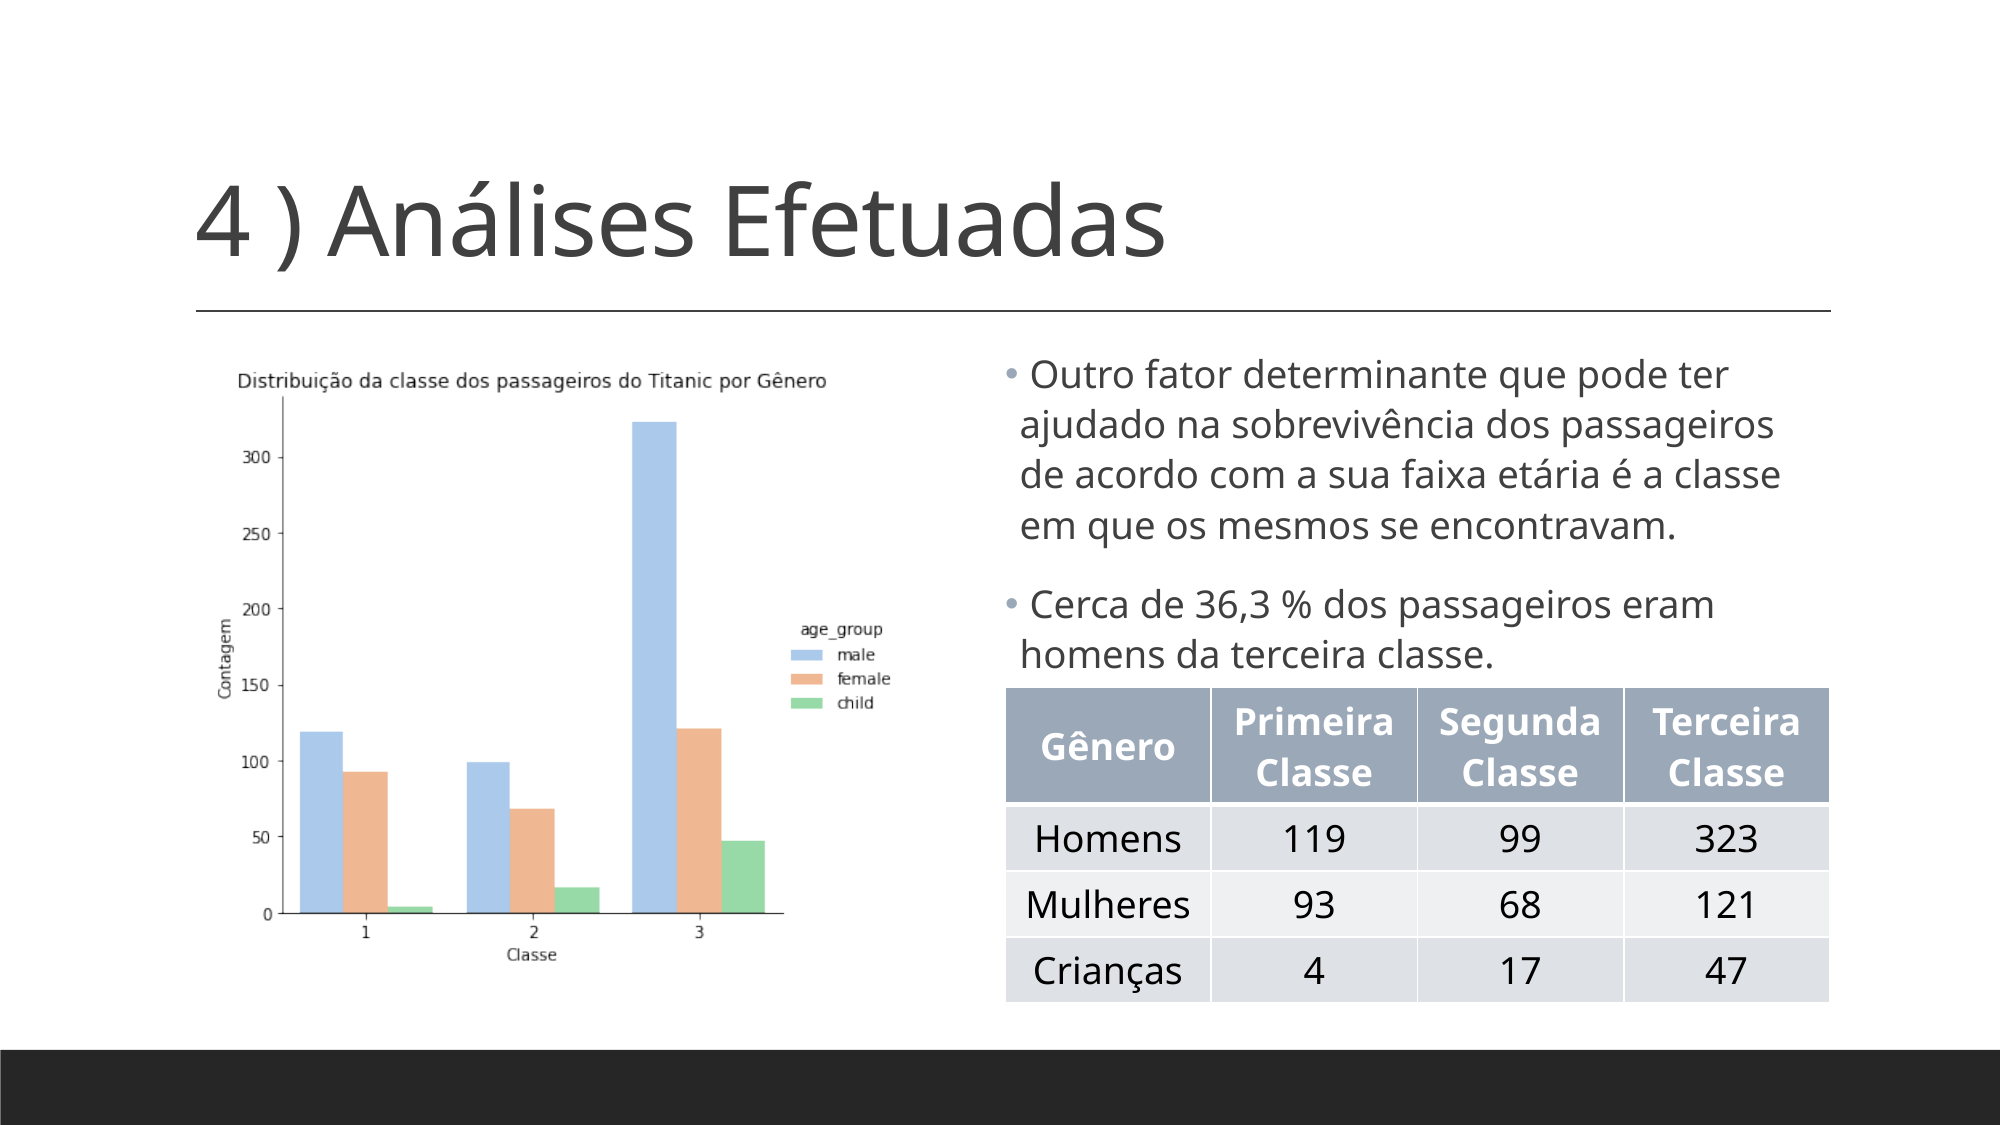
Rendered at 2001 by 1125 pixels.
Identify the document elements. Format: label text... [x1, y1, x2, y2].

table_cell 99 [1418, 807, 1623, 870]
table_header Gênero [1006, 688, 1210, 802]
table_cell Homens [1006, 807, 1210, 870]
table_cell 121 [1625, 872, 1829, 936]
table_cell 68 [1418, 872, 1623, 936]
list Outro fator determinante que pode ter ajudado na sobrevivência dos passageiros de acordo com a sua faixa etária é a classe em que os mesmos se encontravam. Cerca de 36,3 % dos passageiros eram homens da terceira classe. [1005, 337, 1830, 687]
title 4 ) Análises Efetuadas [180, 47, 1830, 285]
table_cell Mulheres [1006, 872, 1210, 936]
table_cell Crianças [1006, 938, 1210, 1002]
table_cell 323 [1625, 807, 1829, 870]
table_header Terceira Classe [1625, 688, 1829, 802]
table_cell 17 [1418, 938, 1623, 1002]
table_cell 4 [1212, 938, 1417, 1002]
table_cell 119 [1212, 807, 1417, 870]
table_header Primeira Classe [1212, 688, 1417, 802]
table_header Segunda Classe [1418, 688, 1623, 802]
table_cell 93 [1212, 872, 1417, 936]
table_cell 47 [1625, 938, 1829, 1002]
picture [206, 360, 905, 975]
